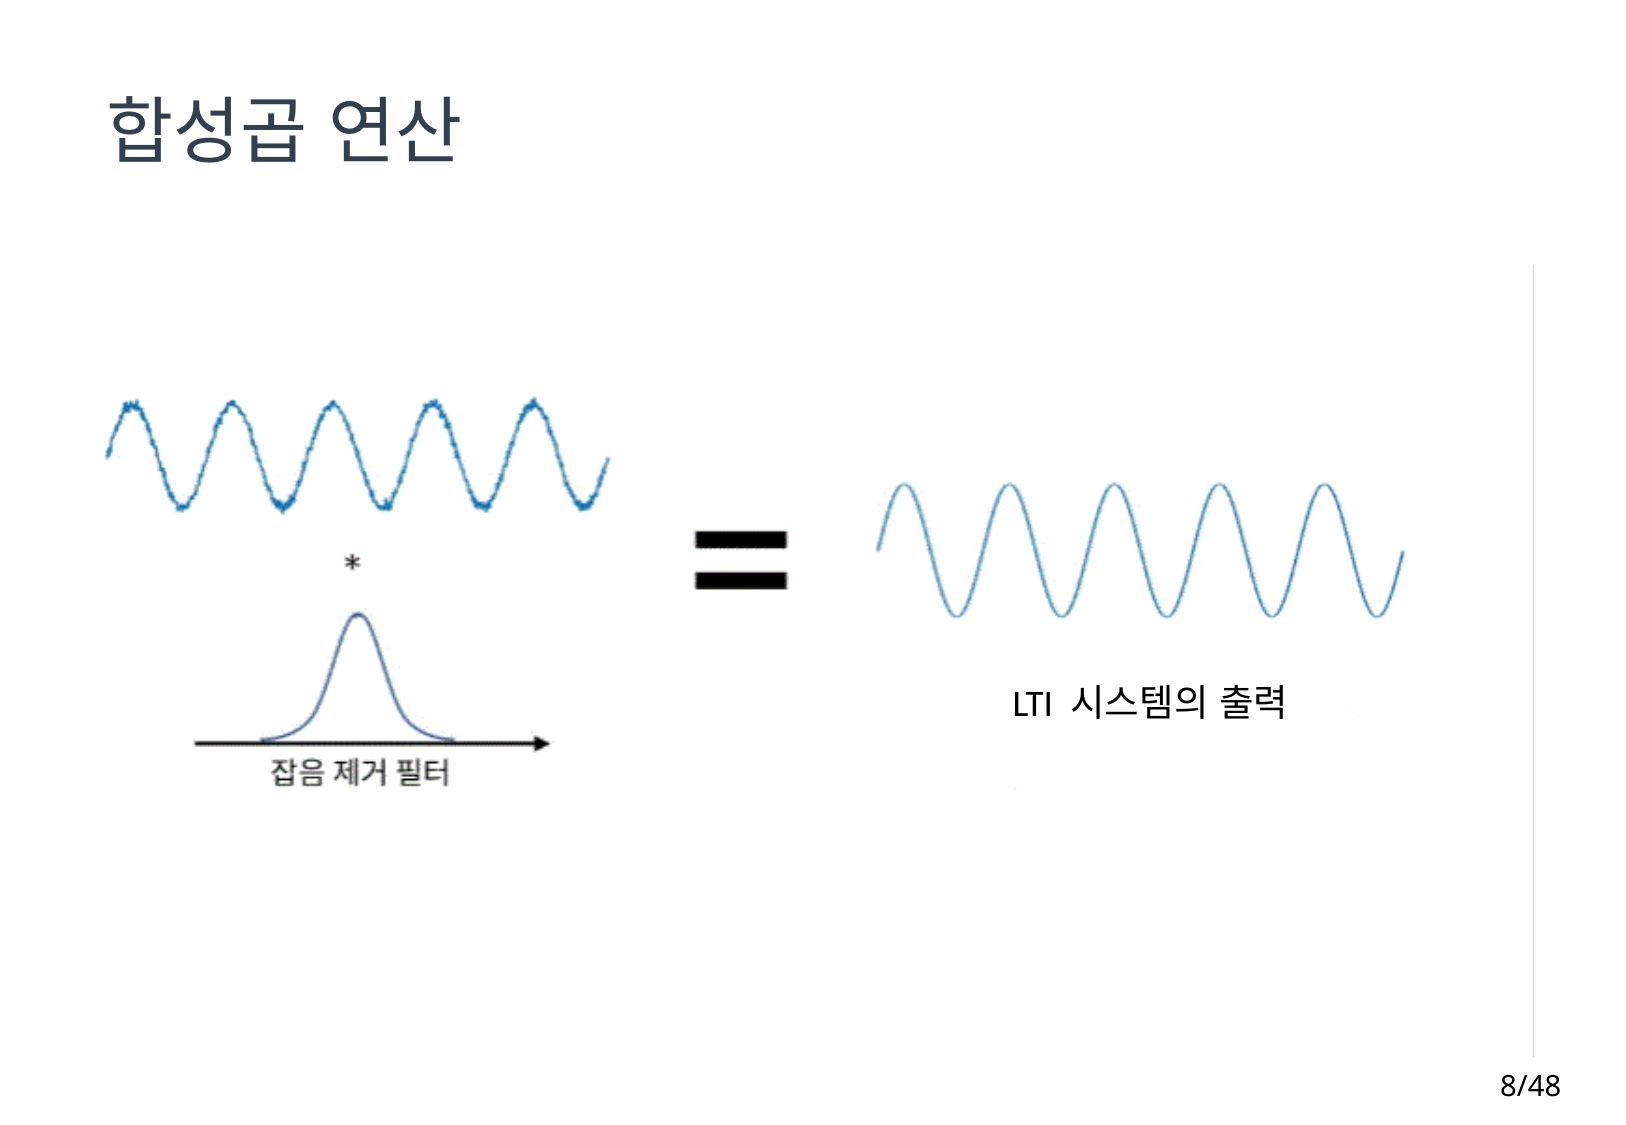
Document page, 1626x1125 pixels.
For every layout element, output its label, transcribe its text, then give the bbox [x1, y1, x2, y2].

text_box 합성곱 연산 [91, 77, 1324, 180]
text_box 8/48 [1485, 1060, 1591, 1110]
picture [87, 367, 1433, 807]
